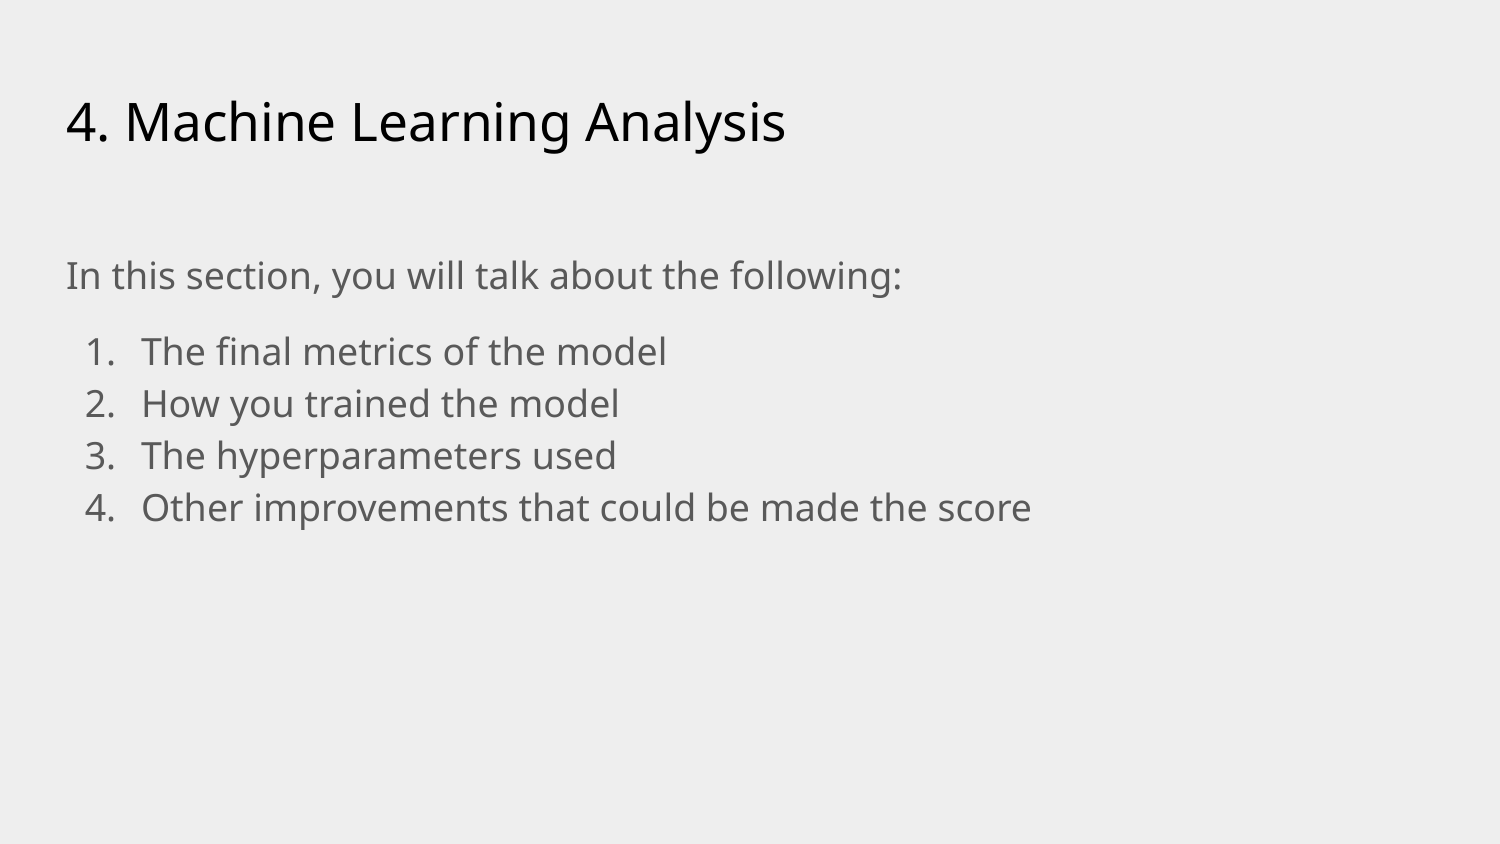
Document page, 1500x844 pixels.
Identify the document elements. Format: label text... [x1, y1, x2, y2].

title 4. Machine Learning Analysis [51, 72, 1449, 167]
list In this section, you will talk about the following: The final metrics of the model How you trained the model The hyperparameters used Other improvements that could be made the score [51, 229, 1449, 594]
